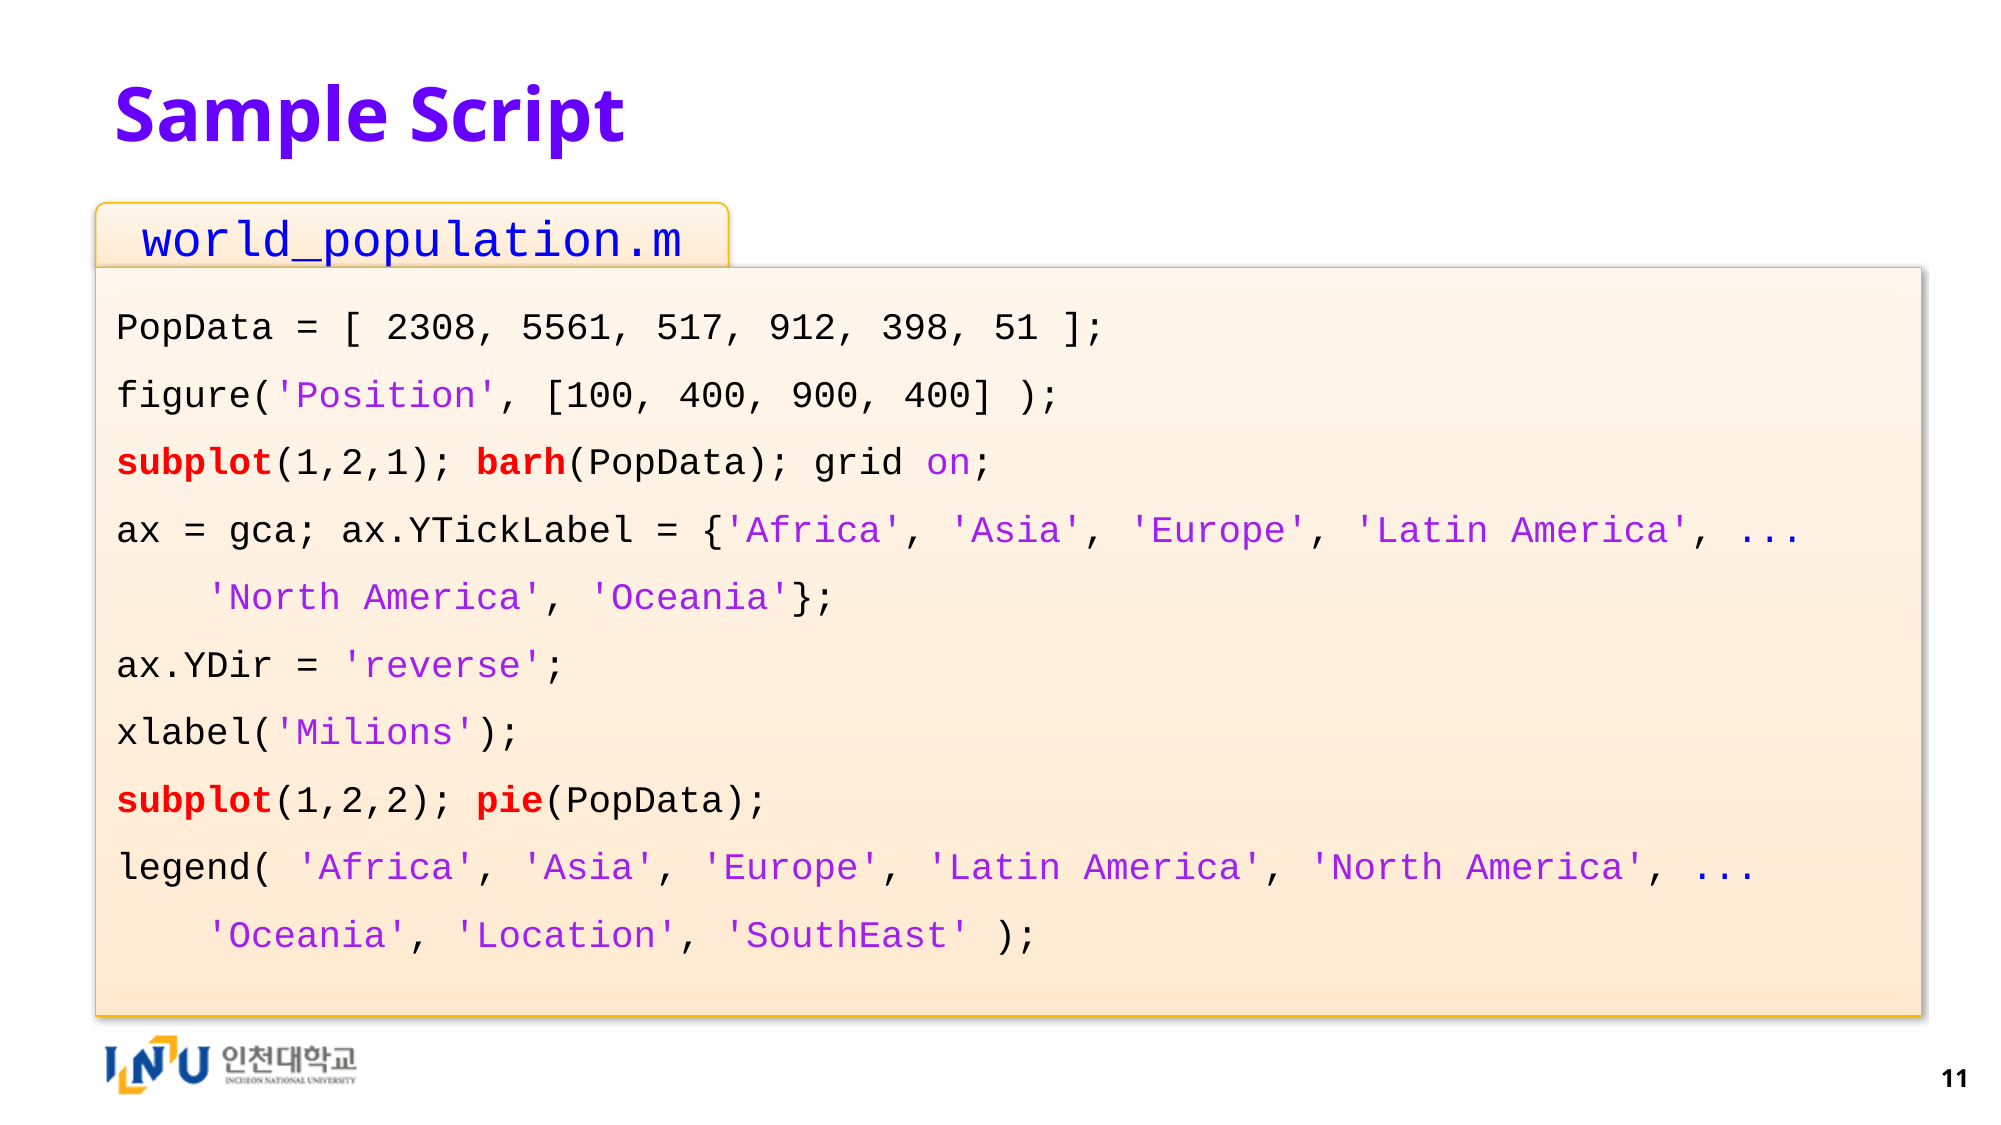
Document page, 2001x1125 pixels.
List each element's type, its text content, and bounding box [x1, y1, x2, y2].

picture [99, 1031, 371, 1104]
title Sample Script [99, 19, 1907, 165]
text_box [95, 202, 1922, 1017]
slide_number 11 [1517, 1054, 1985, 1101]
